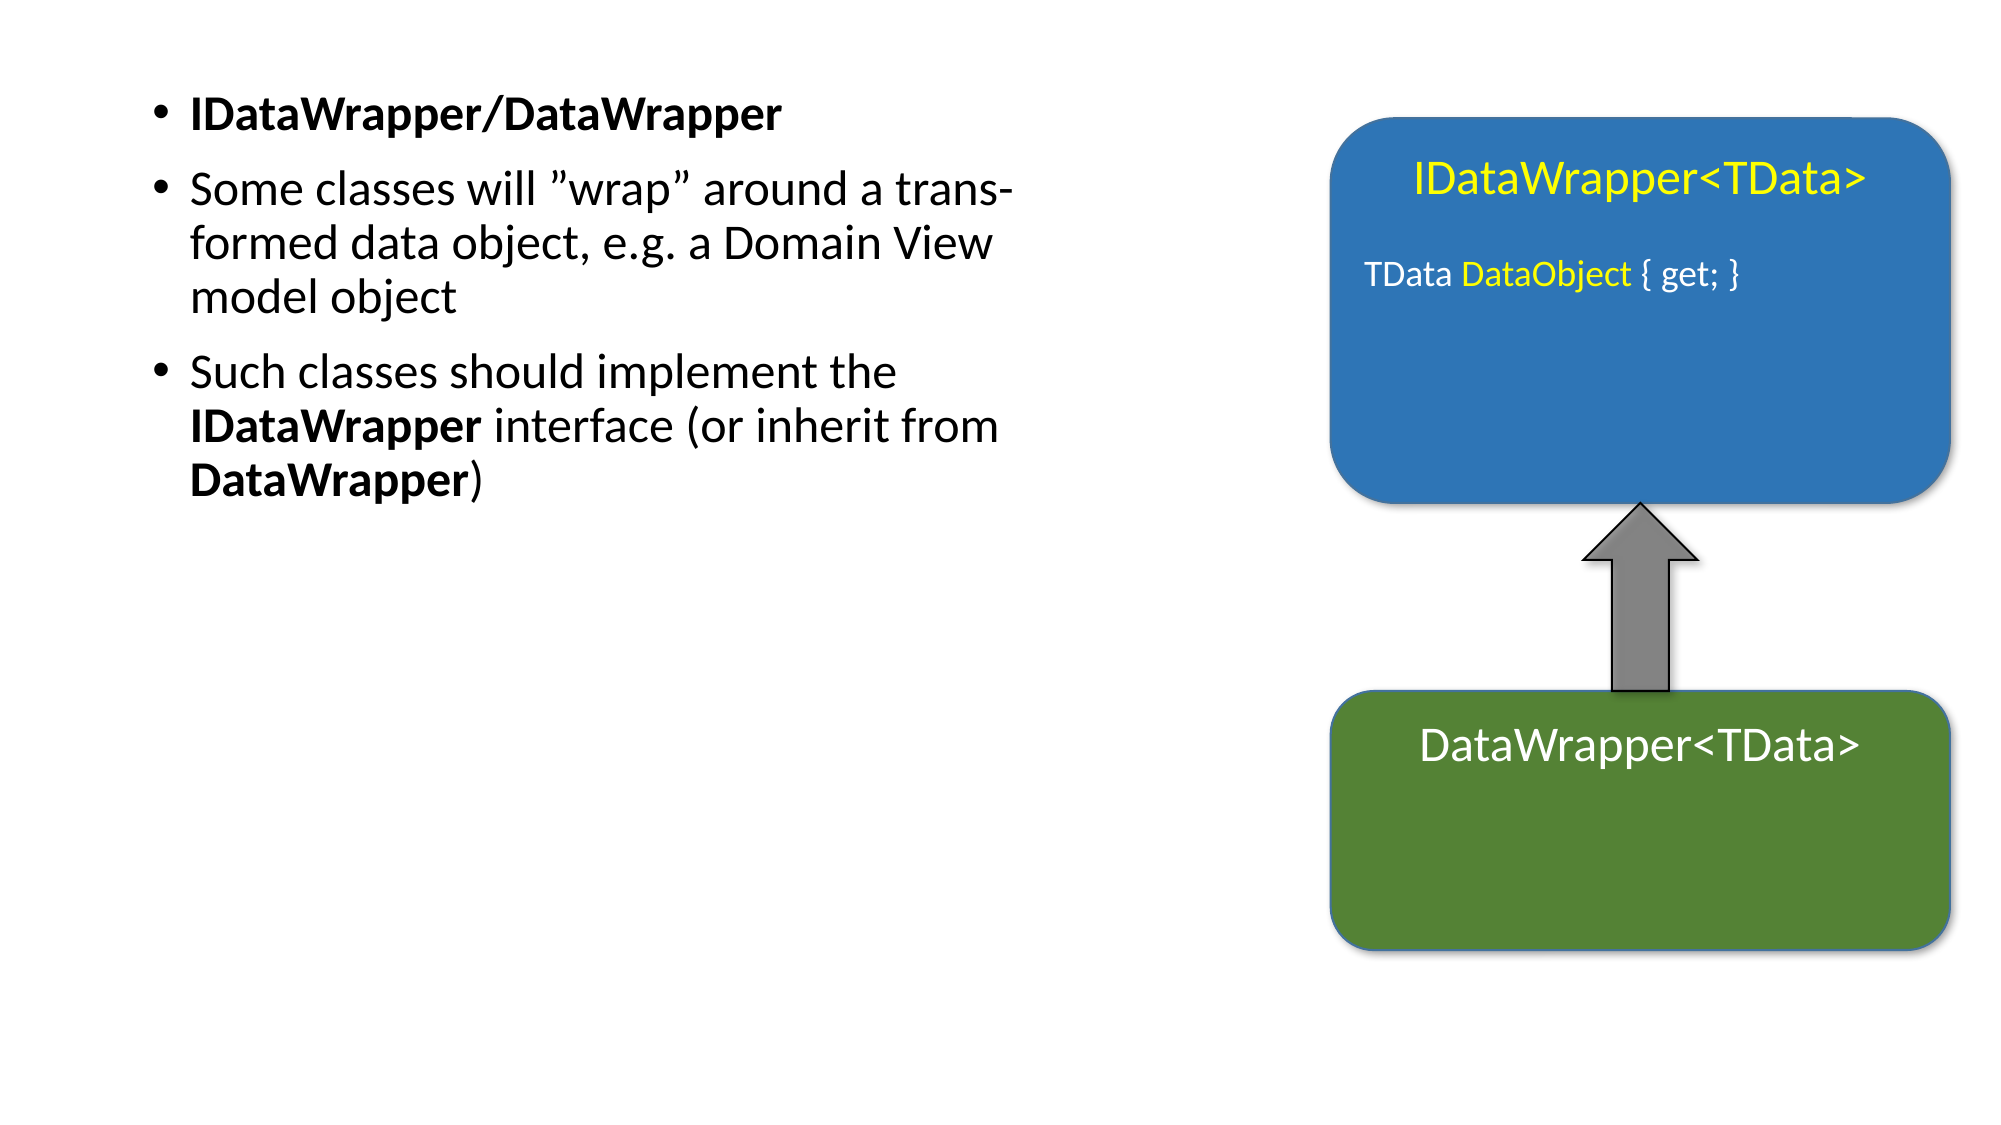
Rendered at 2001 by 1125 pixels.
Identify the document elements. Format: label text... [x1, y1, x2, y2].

text_box DataWrapper<TData> [1329, 689, 1951, 952]
list IDataWrapper/DataWrapper Some classes will ”wrap” around a trans-formed data object, e.g. a Domain View model object Such classes should implement the IDataWrapper interface (or inherit from DataWrapper) [137, 79, 1041, 1006]
text_box IDataWrapper<TData> TData DataObject { get; } [1329, 117, 1951, 504]
text_box [1580, 501, 1700, 693]
